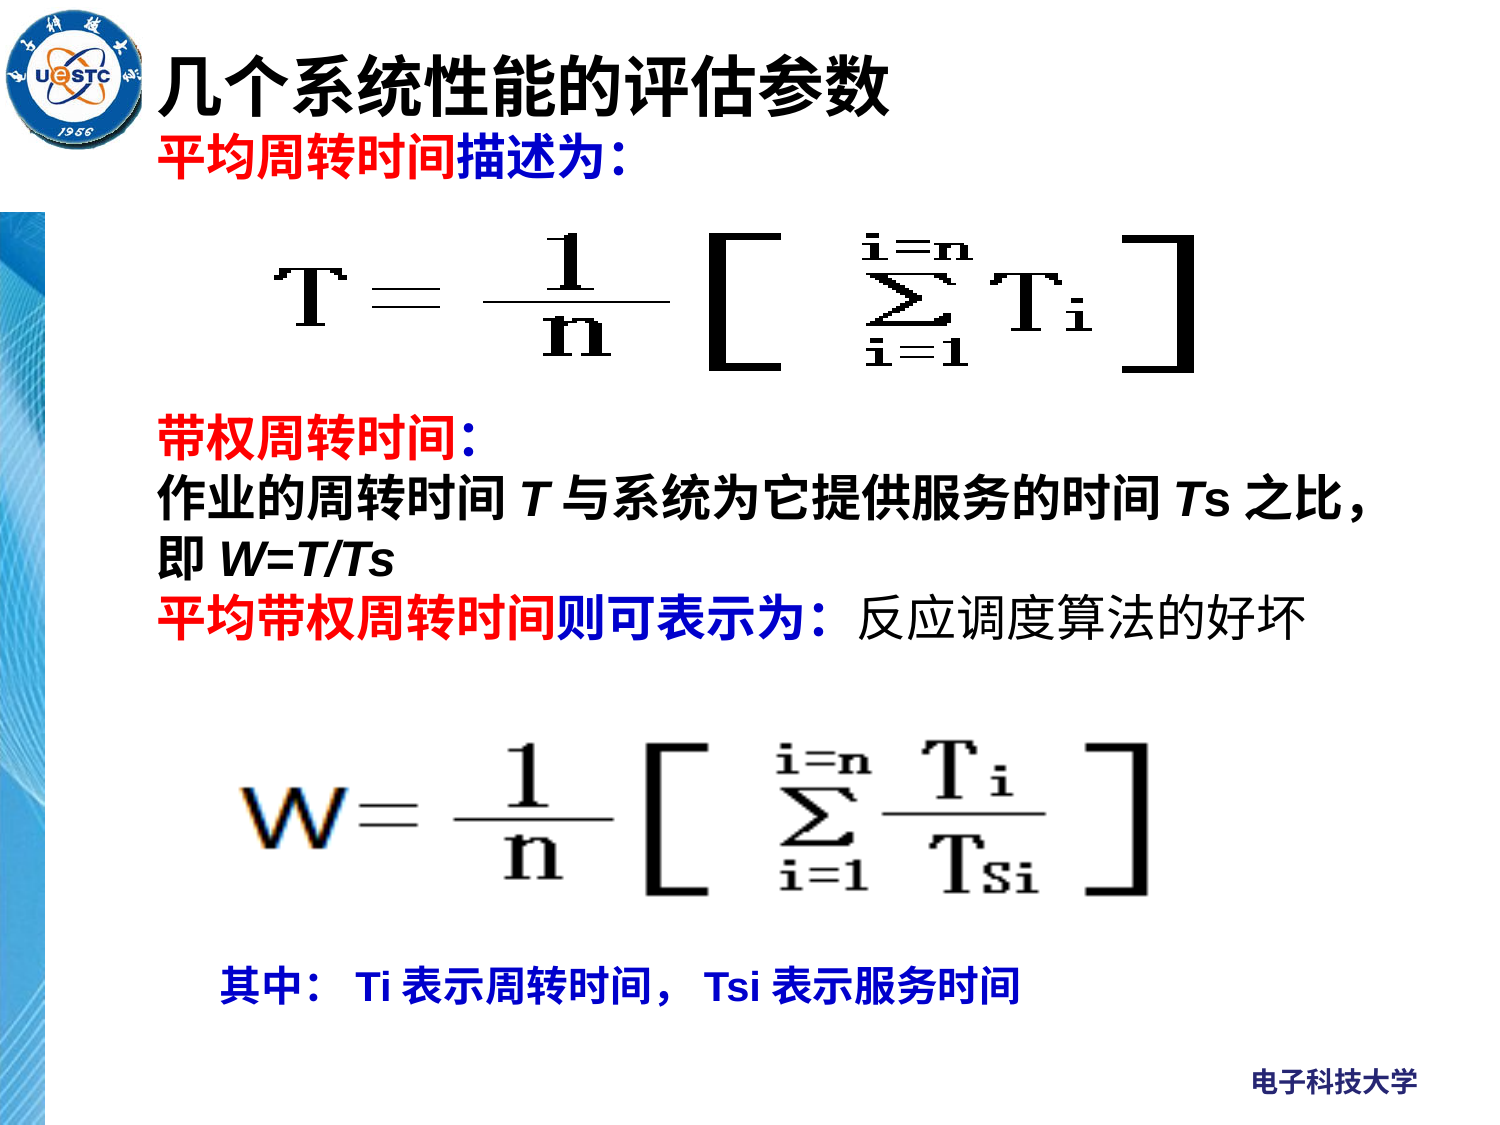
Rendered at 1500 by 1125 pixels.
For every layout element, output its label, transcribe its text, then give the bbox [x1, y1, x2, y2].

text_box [228, 188, 1267, 414]
text_box 几个系统性能的评估参数 平均周转时间描述为： [141, 42, 1417, 189]
text_box 带权周转时间： 作业的周转时间T与系统为它提供服务的时间Ts之比，即W=T/Ts 平均带权周转时间则可表示为：反应调度算法的好坏 [141, 399, 1394, 654]
text_box 其中：Ti表示周转时间，Tsi表示服务时间 [205, 952, 1307, 1017]
picture [0, 212, 45, 1125]
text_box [230, 672, 1243, 941]
picture [5, 0, 146, 150]
